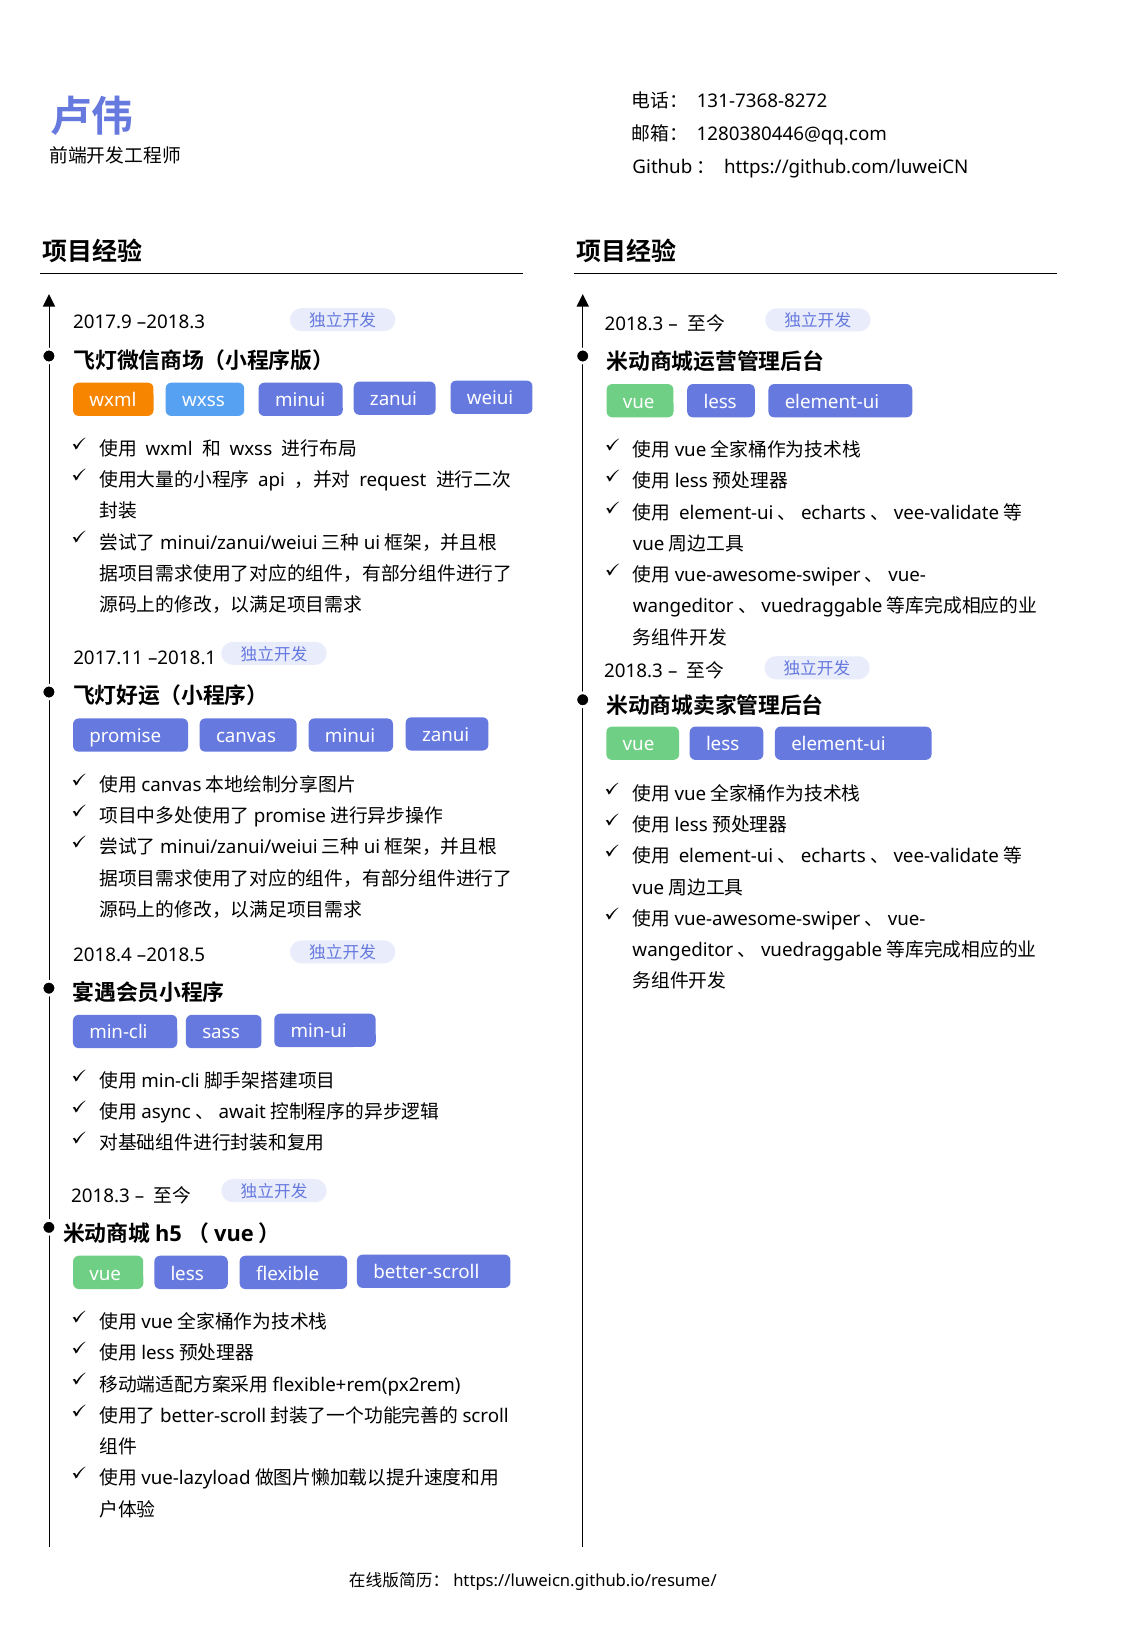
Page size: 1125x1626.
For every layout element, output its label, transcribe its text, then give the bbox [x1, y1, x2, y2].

text_box 2018.3 – 至今 [589, 655, 740, 689]
text_box [50, 1219, 56, 1236]
text_box vue [605, 725, 681, 761]
text_box less [688, 725, 765, 761]
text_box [56, 296, 527, 625]
text_box [583, 348, 589, 364]
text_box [589, 297, 1061, 655]
text_box [50, 684, 56, 700]
text_box 项目经验 [561, 228, 692, 273]
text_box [56, 1169, 527, 1527]
text_box [40, 980, 48, 996]
text_box element-ui [773, 725, 933, 761]
text_box [40, 348, 48, 364]
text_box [56, 631, 527, 928]
text_box [40, 684, 48, 700]
text_box [574, 348, 582, 364]
text_box 前端开发工程师 [34, 136, 196, 174]
text_box [583, 691, 591, 708]
text_box 项目经验 [27, 228, 158, 273]
text_box weiui [527, 379, 534, 415]
text_box [50, 980, 56, 996]
text_box 在线版简历：https://luweicn.github.io/resume/ [334, 1562, 733, 1598]
text_box 独立开发 [763, 655, 871, 681]
text_box 卢伟 [35, 81, 149, 136]
text_box [40, 1219, 48, 1236]
text_box [574, 691, 582, 708]
text_box 电话： 131-7368-8272 邮箱： 1280380446@qq.com Github： https://github.com/luweiCN [582, 70, 1080, 185]
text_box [56, 928, 527, 1160]
text_box [50, 348, 56, 364]
text_box 米动商城卖家管理后台 [591, 670, 839, 725]
text_box 使用vue全家桶作为技术栈 使用less预处理器 使用 element-ui、echarts、vee-validate等vue周边工具 使用vue-awesome-swiper、vue-wangeditor、vuedraggable等库完成相应的业务组件开发 [589, 765, 1061, 999]
